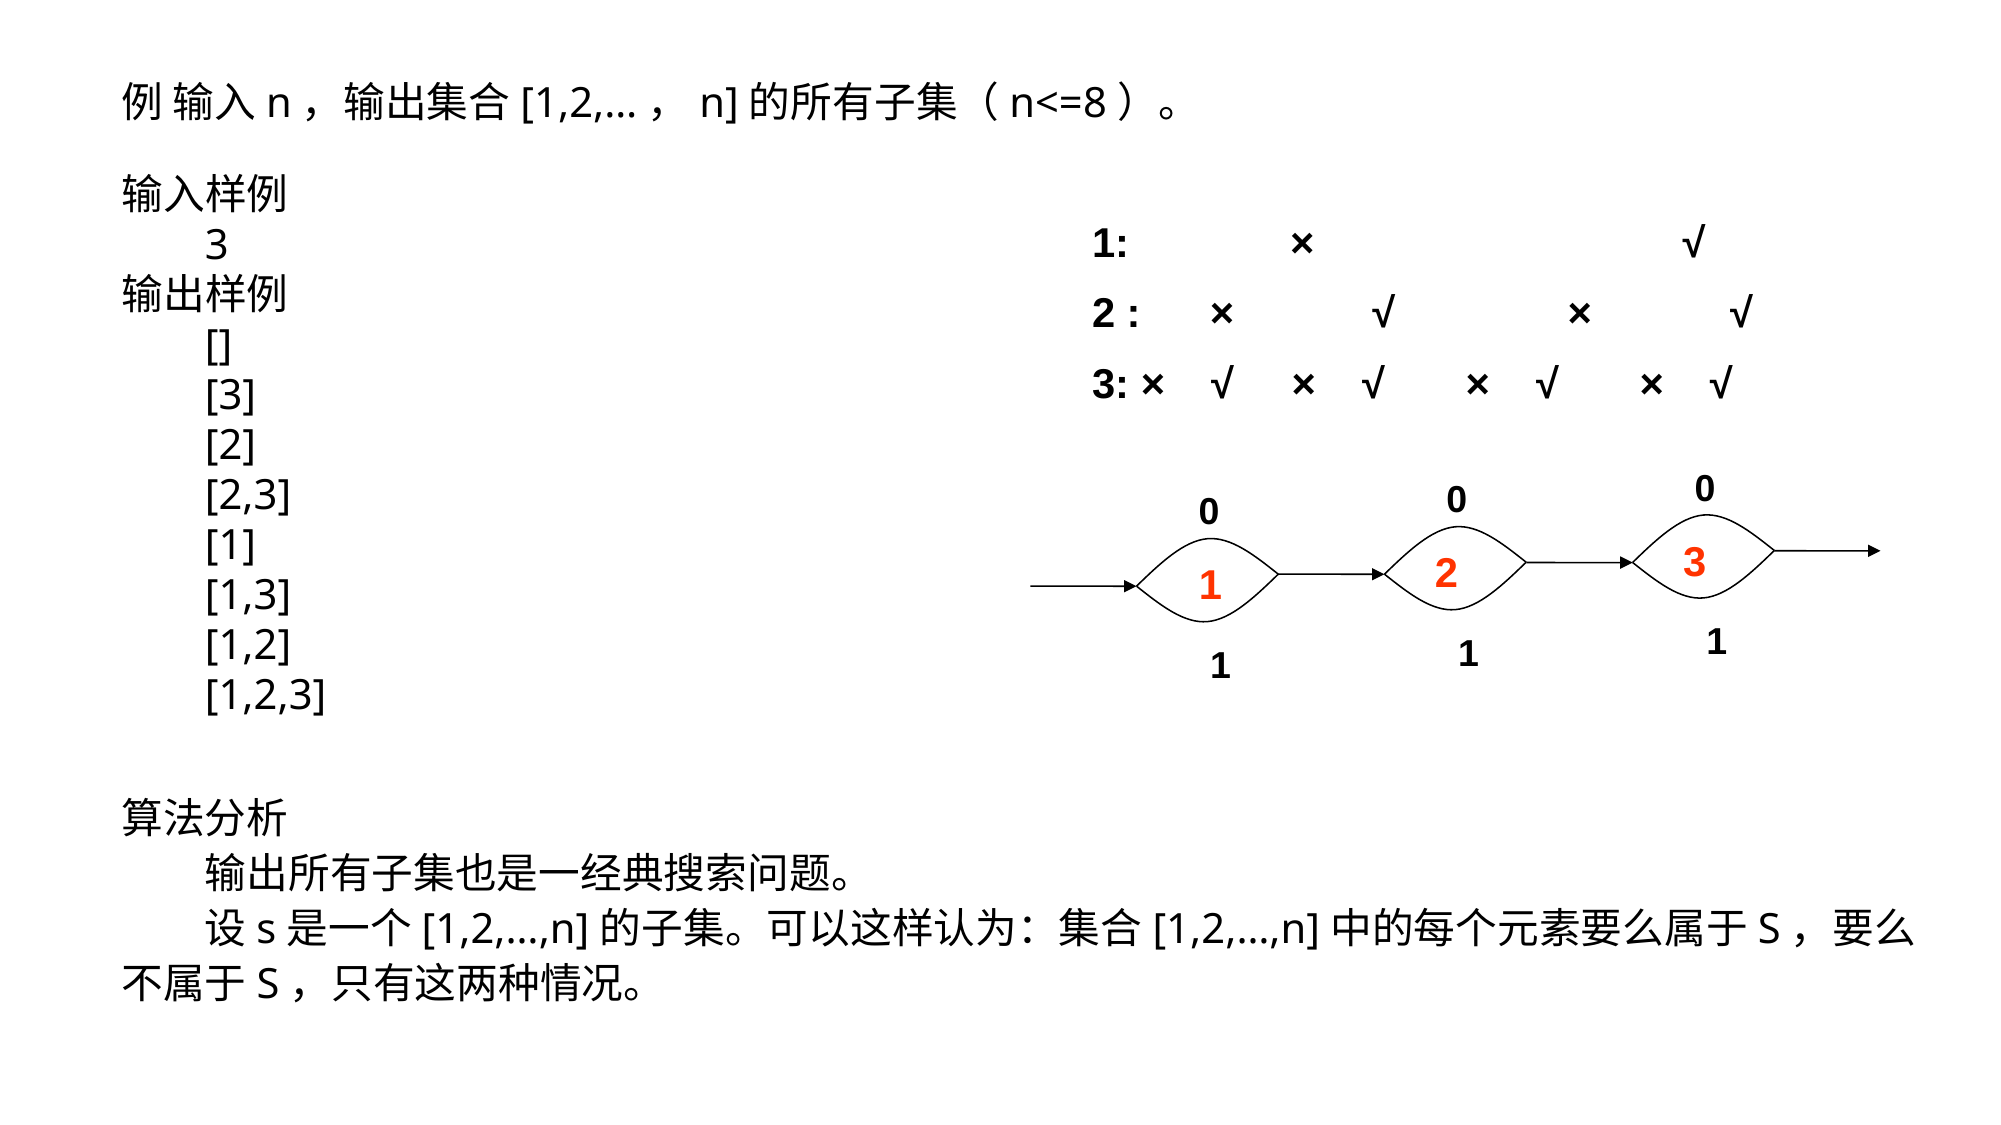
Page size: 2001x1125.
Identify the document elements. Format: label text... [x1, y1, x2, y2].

text_box 1: × √ 2 : × √ × √ 3: × √ × √ × √ × √ [1077, 208, 1893, 415]
text_box 算法分析 输出所有子集也是一经典搜索问题。 设s是一个[1,2,…,n]的子集。可以这样认为：集合[1,2,…,n]中的每个元素要么属于S，要么不属于S，只有这两种情况。 [106, 779, 1941, 1043]
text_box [1030, 456, 1881, 694]
list 例 输入n，输出集合[1,2,…，n]的所有子集（n<=8）。 输入样例 3 输出样例 [] [3] [2] [2,3] [1] [1,3] [1,2] [1,2,3] [106, 63, 1748, 779]
